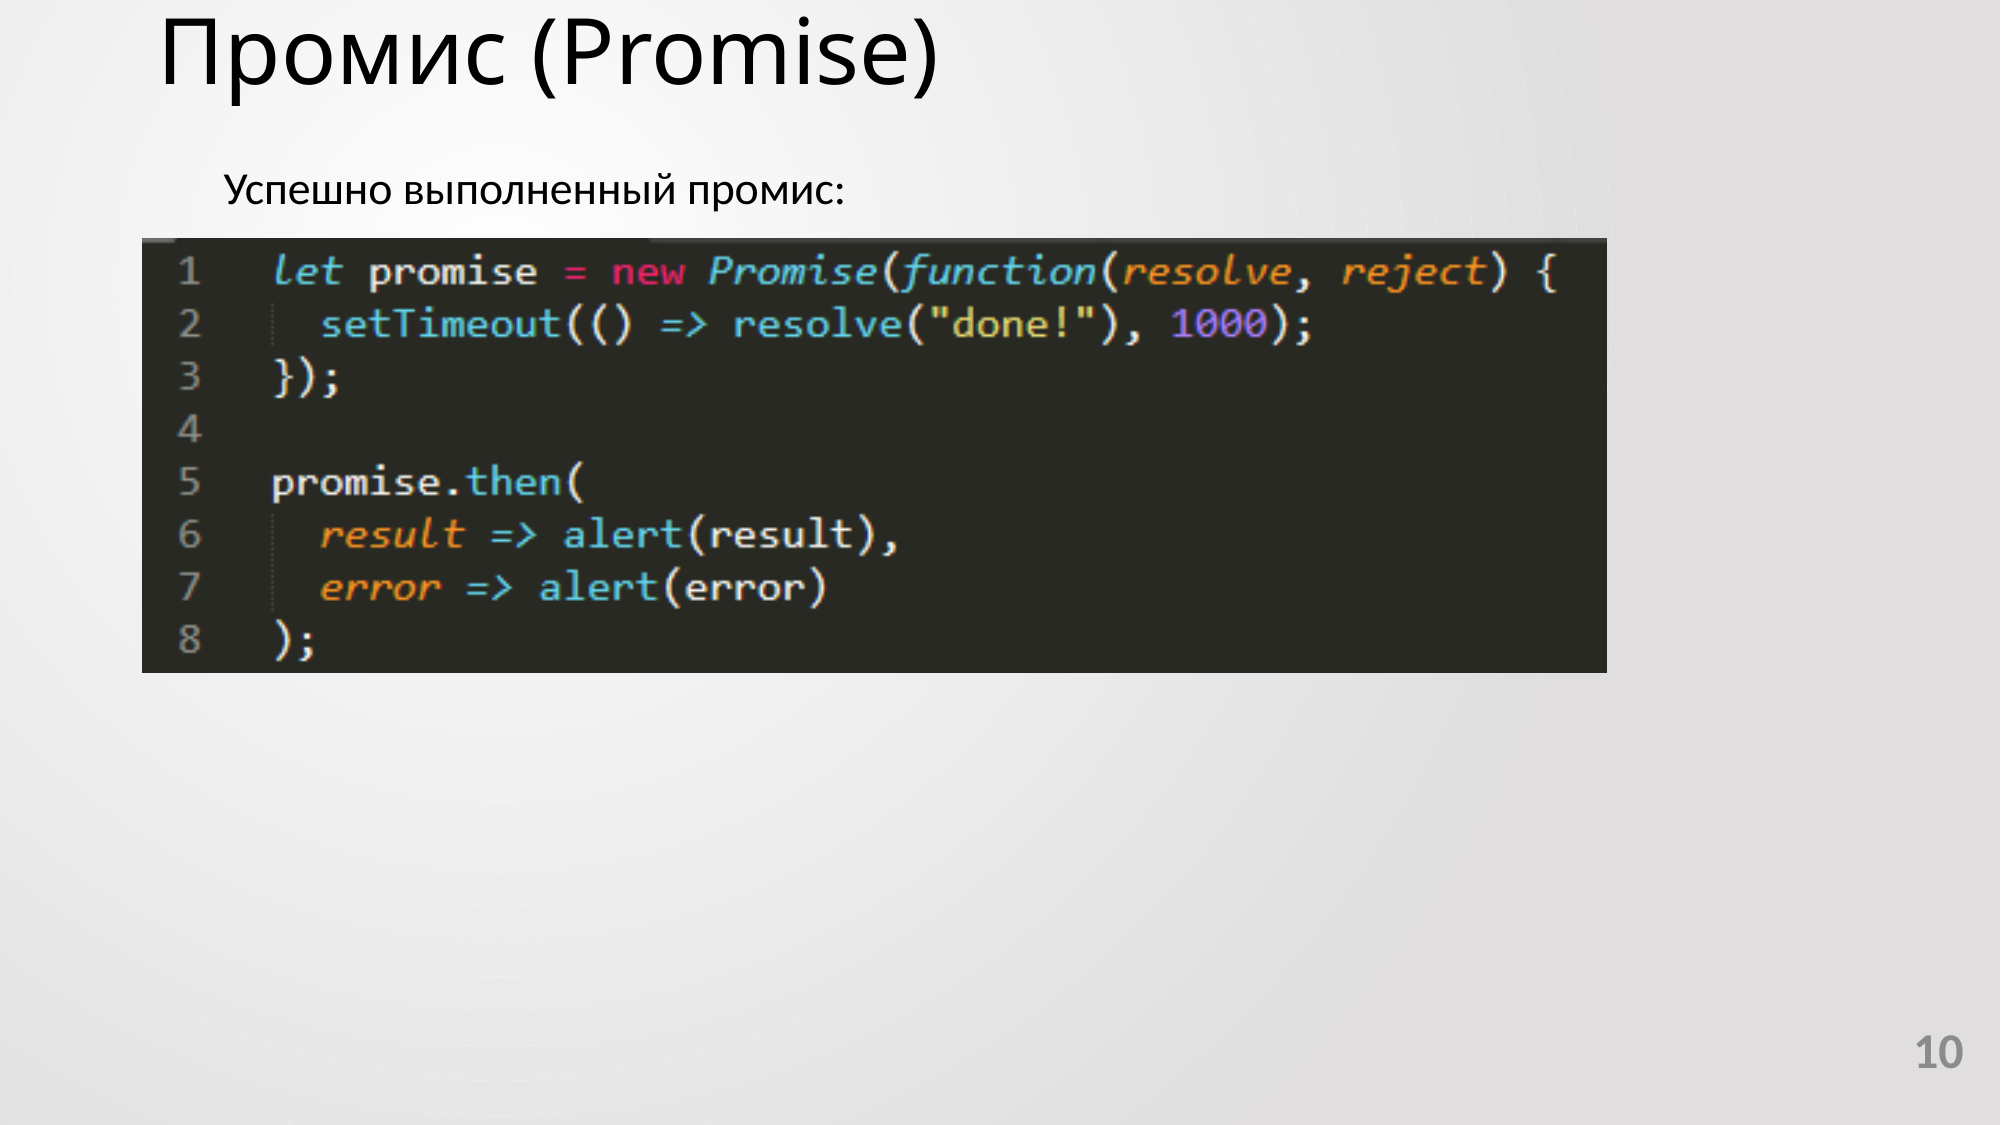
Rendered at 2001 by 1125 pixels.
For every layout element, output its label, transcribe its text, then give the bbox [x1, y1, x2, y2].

title Промис (Promise) [142, 2, 2000, 107]
text_box Успешно выполненный промис: [208, 150, 862, 221]
slide_number 10 [1850, 1018, 1979, 1079]
picture [142, 238, 1607, 673]
